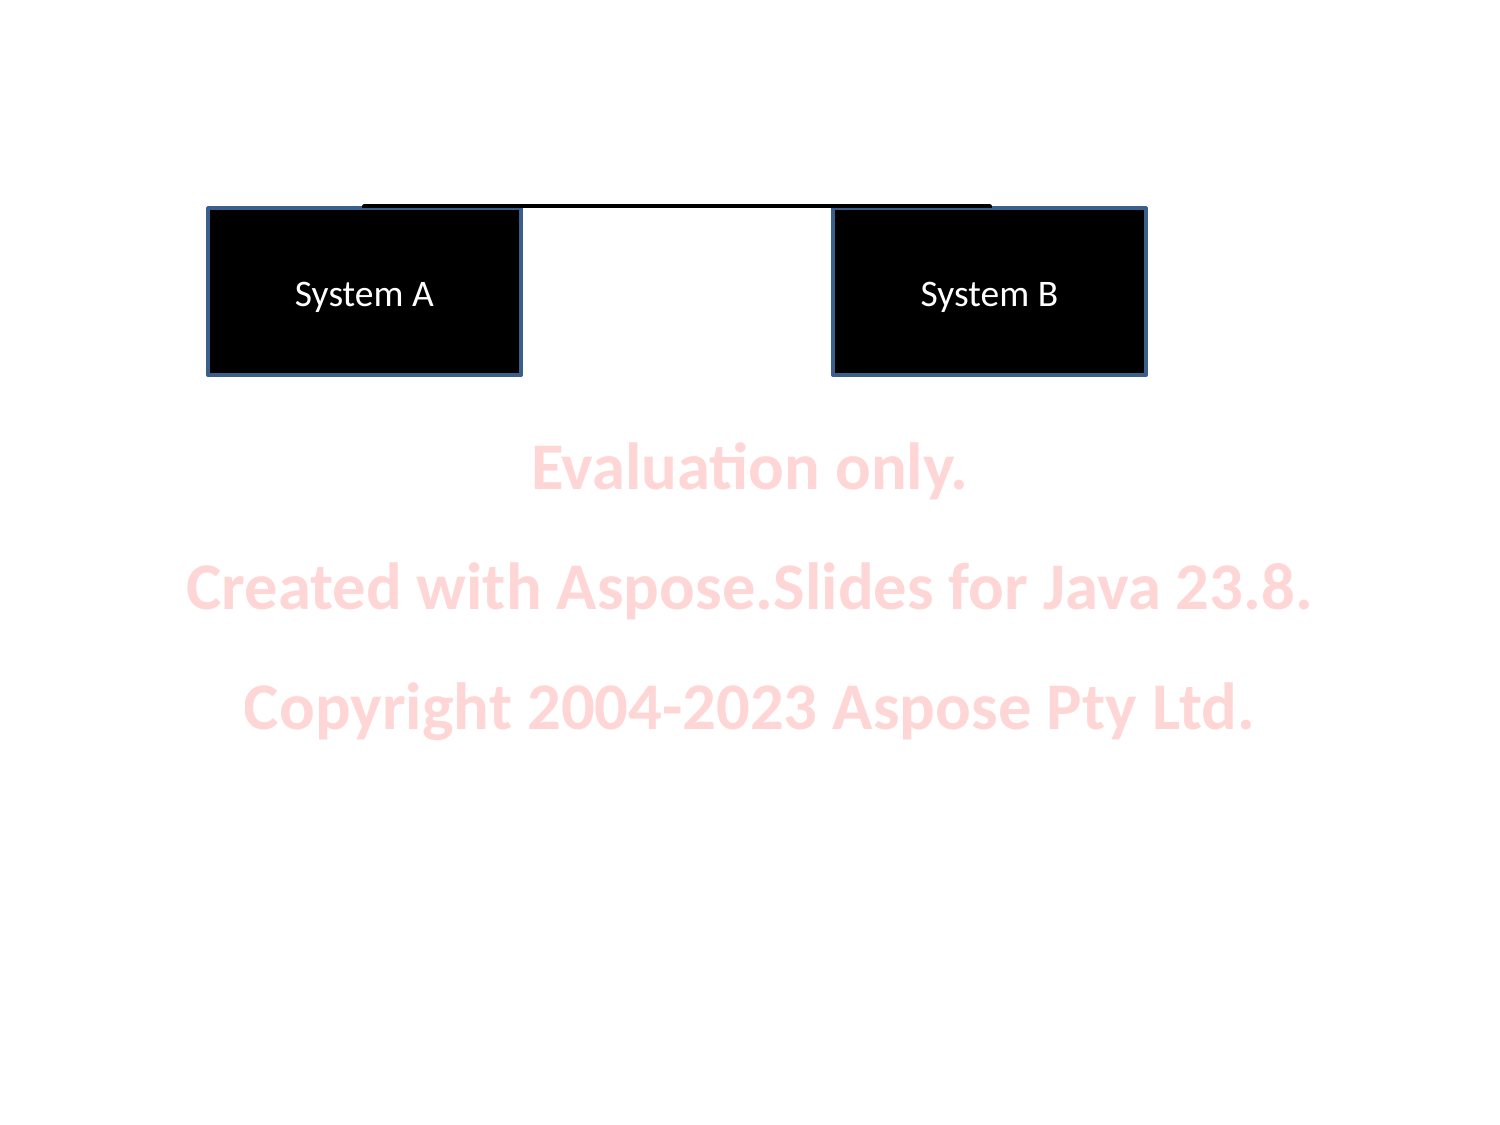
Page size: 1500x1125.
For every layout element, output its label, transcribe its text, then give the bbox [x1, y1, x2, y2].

text_box System A [206, 206, 523, 375]
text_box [676, 0, 680, 522]
text_box System B [831, 206, 1148, 375]
text_box Evaluation only. Created with Aspose.Slides for Java 23.8. Copyright 2004-2023 Aspose Pty Ltd. [171, 375, 1329, 750]
